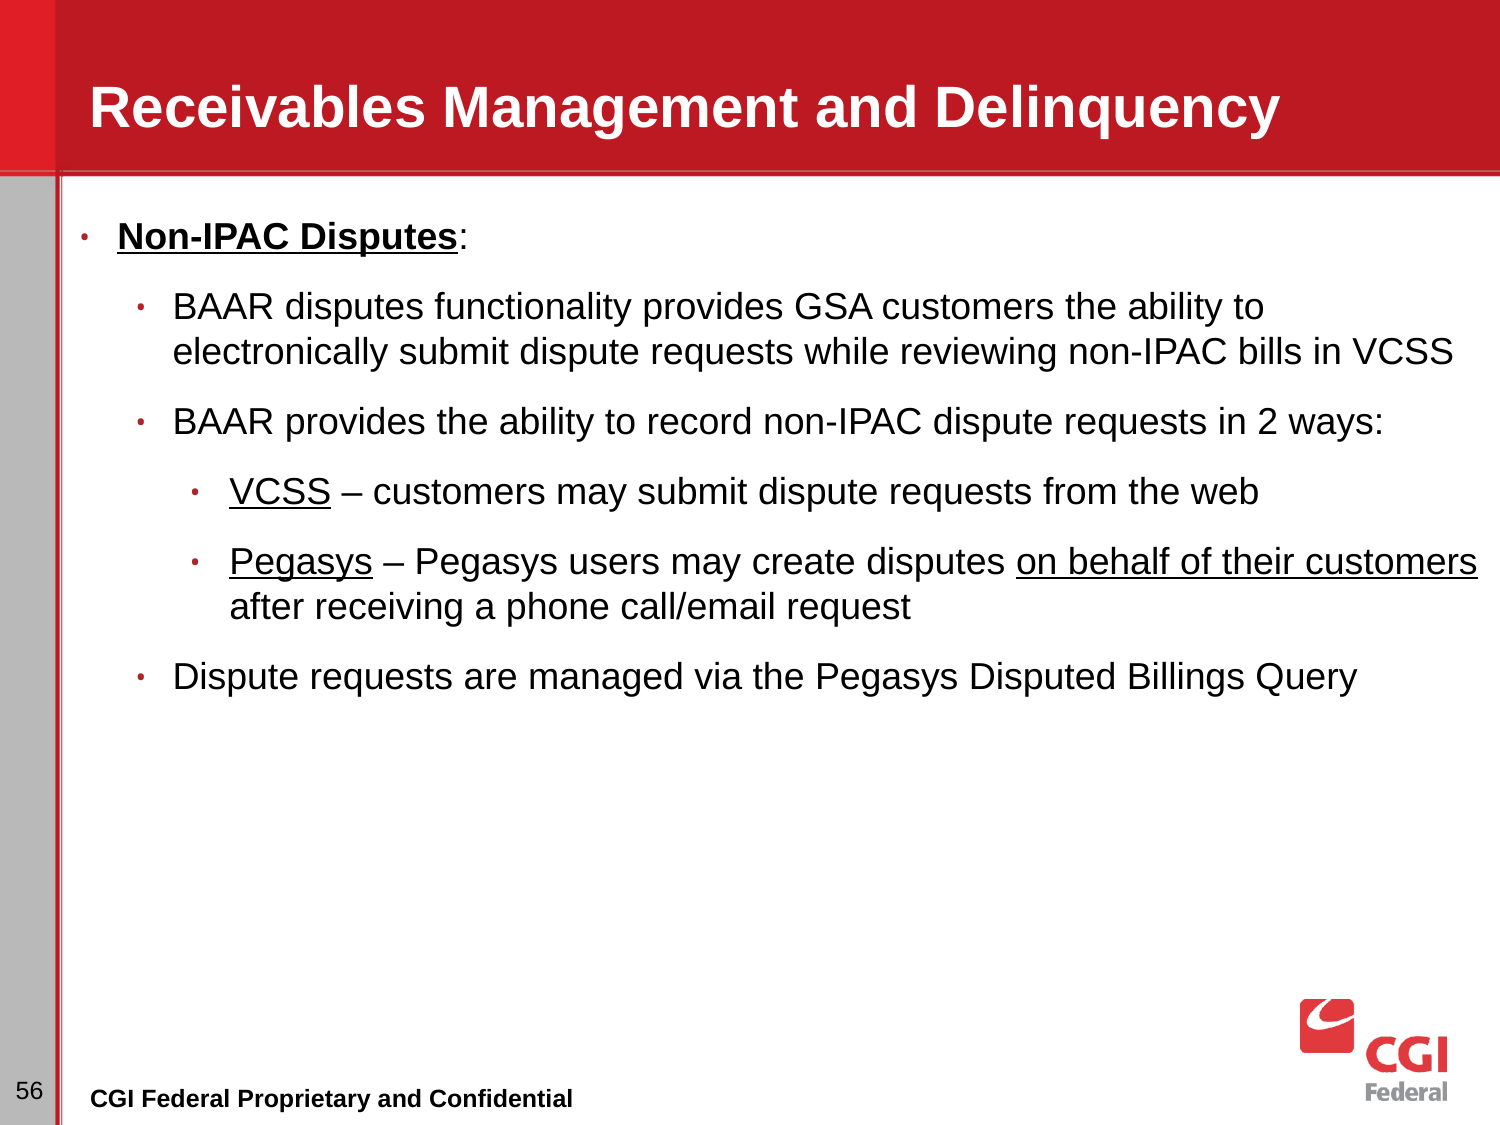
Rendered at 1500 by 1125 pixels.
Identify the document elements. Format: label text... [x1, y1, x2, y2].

list Non-IPAC Disputes: BAAR disputes functionality provides GSA customers the ability to electronically submit dispute requests while reviewing non-IPAC bills in VCSS BAAR provides the ability to record non-IPAC dispute requests in 2 ways: VCSS – customers may submit dispute requests from the web Pegasys – Pegasys users may create disputes on behalf of their customers after receiving a phone call/email request Dispute requests are managed via the Pegasys Disputed Billings Query [64, 204, 1500, 1021]
picture [1300, 1021, 1447, 1101]
title Receivables Management and Delinquency [74, 54, 1500, 147]
picture [0, 0, 1500, 1067]
text_box CGI Federal Proprietary and Confidential [75, 1074, 1225, 1125]
picture [0, 1118, 63, 1125]
slide_number ‹#› [0, 1067, 72, 1118]
